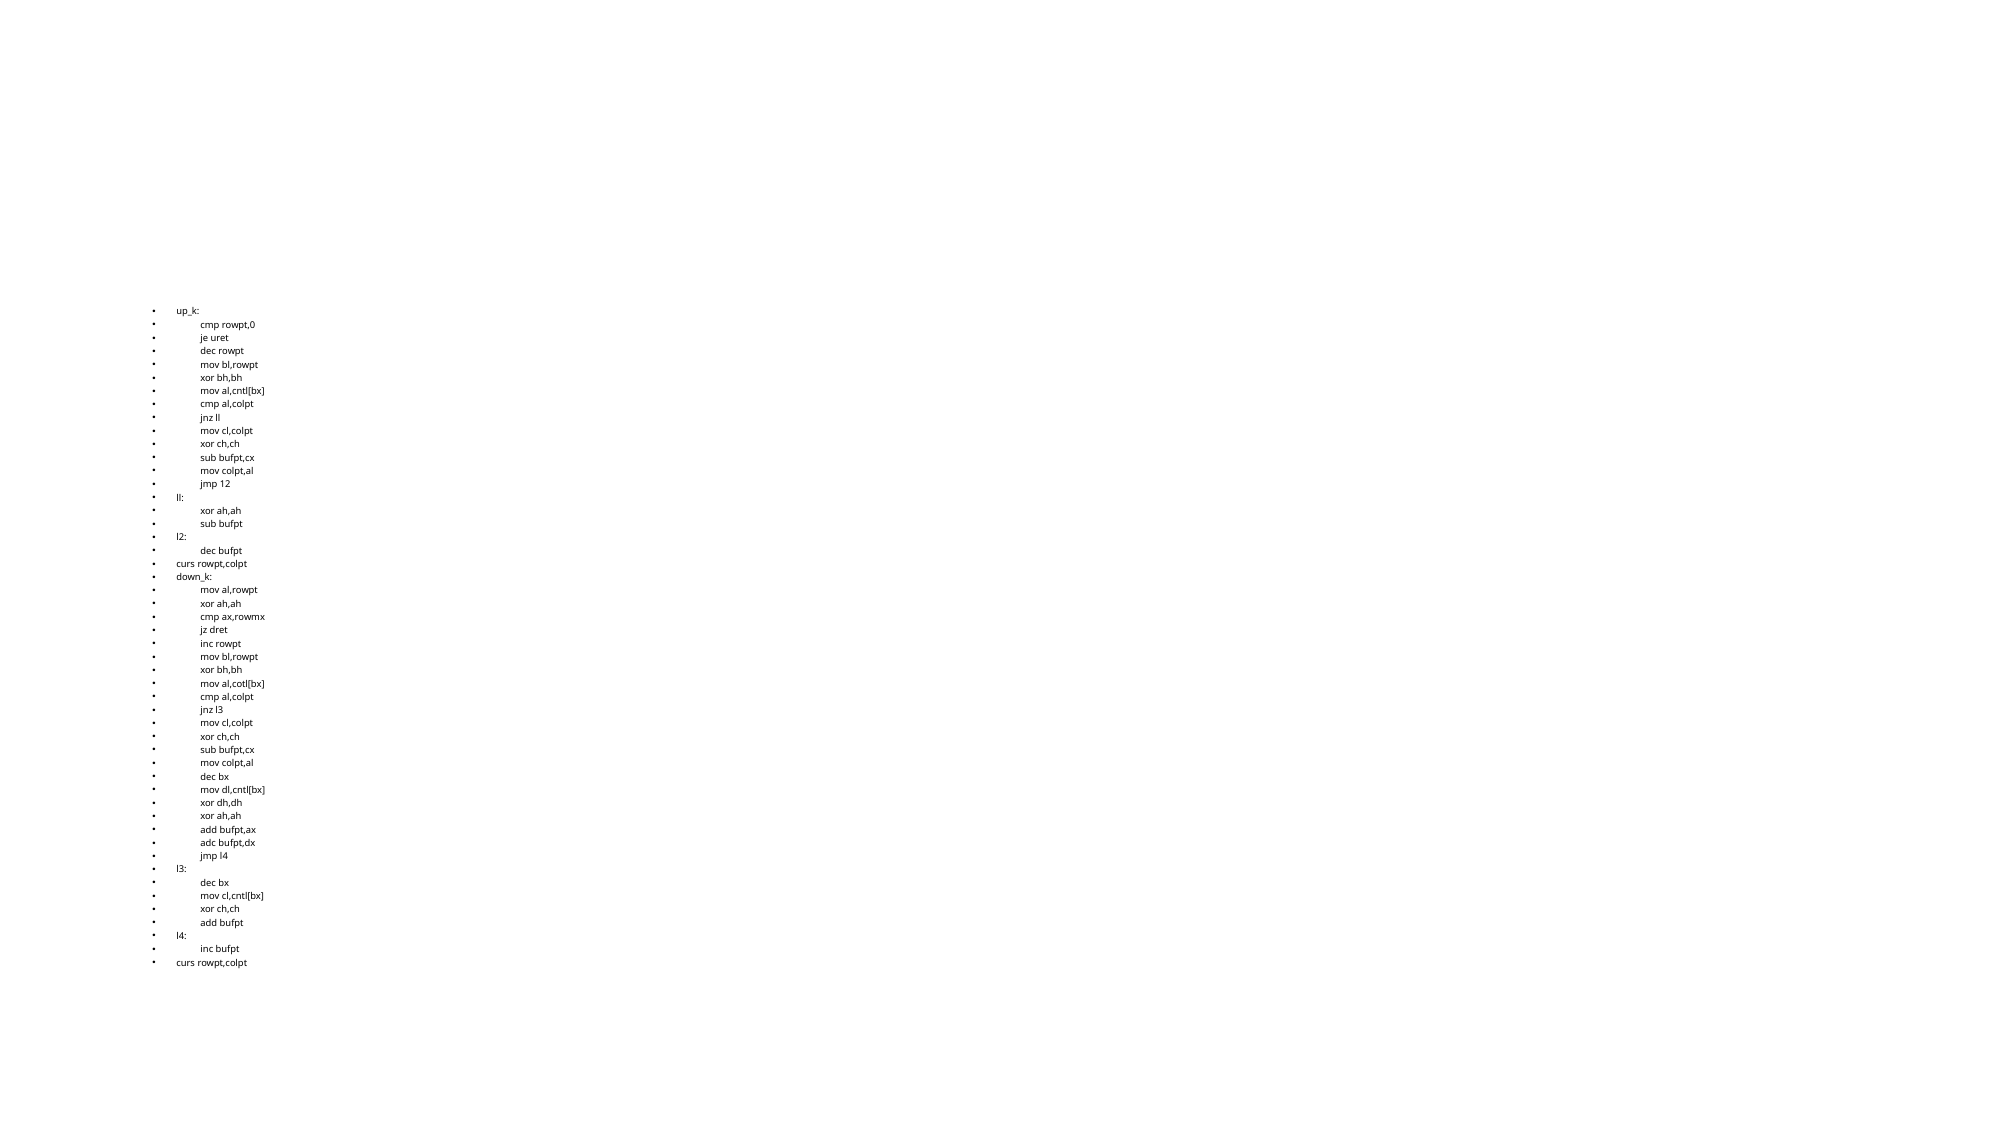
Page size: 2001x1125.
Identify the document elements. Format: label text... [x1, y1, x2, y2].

list up_k: cmp rowpt,0 je uret dec rowpt mov bl,rowpt xor bh,bh mov al,cntl[bx] cmp al,colpt jnz ll mov cl,colpt xor ch,ch sub bufpt,cx mov colpt,al jmp 12 ll: xor ah,ah sub bufpt l2: dec bufpt curs rowpt,colpt down_k: mov al,rowpt xor ah,ah cmp ax,rowmx jz dret inc rowpt mov bl,rowpt xor bh,bh mov al,cotl[bx] cmp al,colpt jnz l3 mov cl,colpt xor ch,ch sub bufpt,cx mov colpt,al dec bx mov dl,cntl[bx] xor dh,dh xor ah,ah add bufpt,ax adc bufpt,dx jmp l4 l3: dec bx mov cl,cntl[bx] xor ch,ch add bufpt l4: inc bufpt curs rowpt,colpt [137, 299, 1863, 1014]
